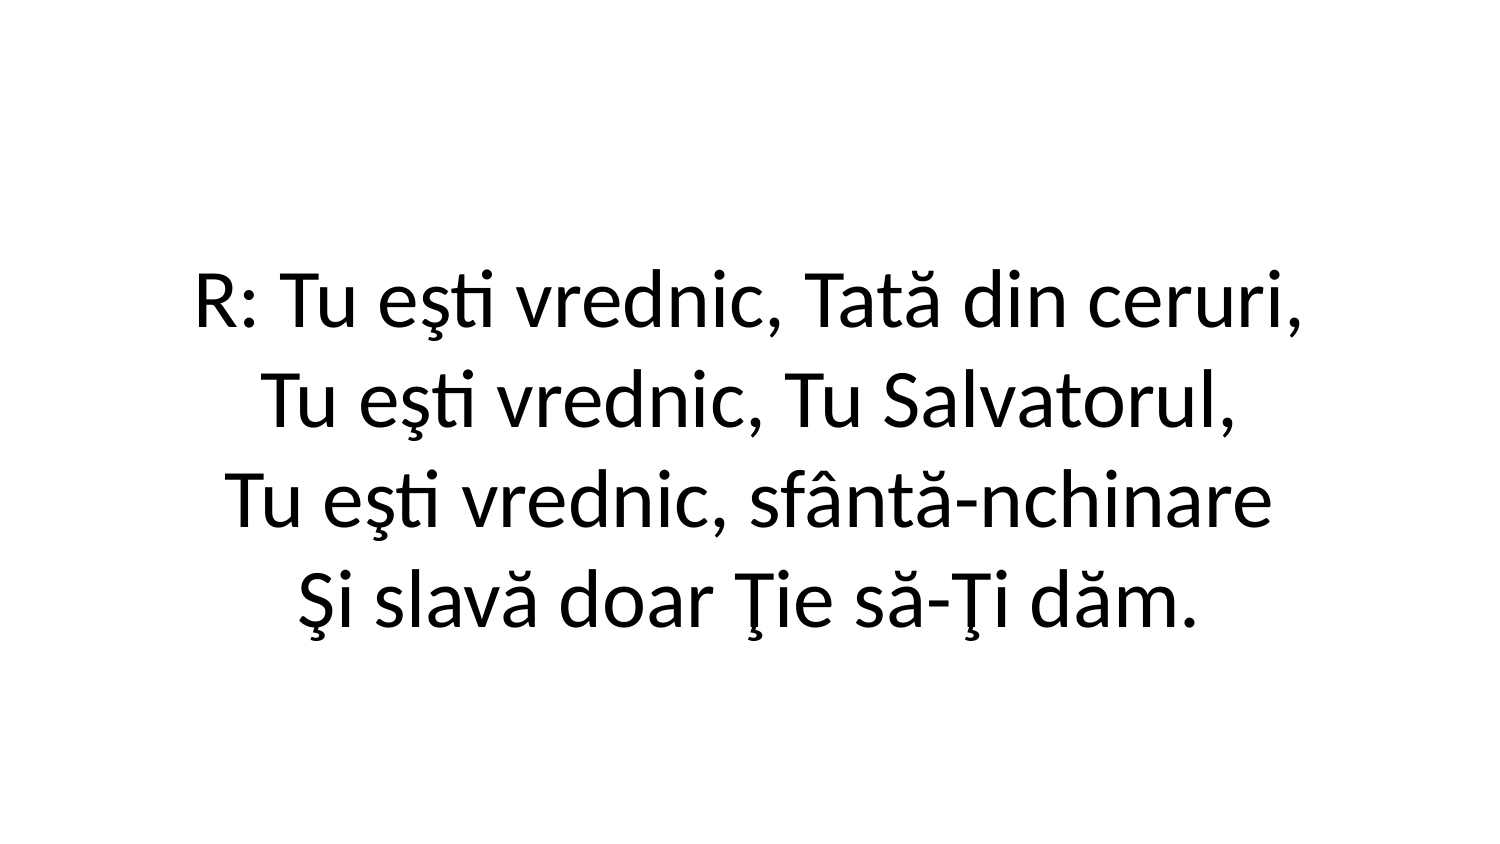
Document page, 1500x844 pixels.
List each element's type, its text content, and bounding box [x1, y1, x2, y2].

text_box R: Tu eşti vrednic, Tată din ceruri, Tu eşti vrednic, Tu Salvatorul, Tu eşti vrednic, sfântă-nchinare Şi slavă doar Ţie să-Ţi dăm. [178, 192, 1322, 652]
